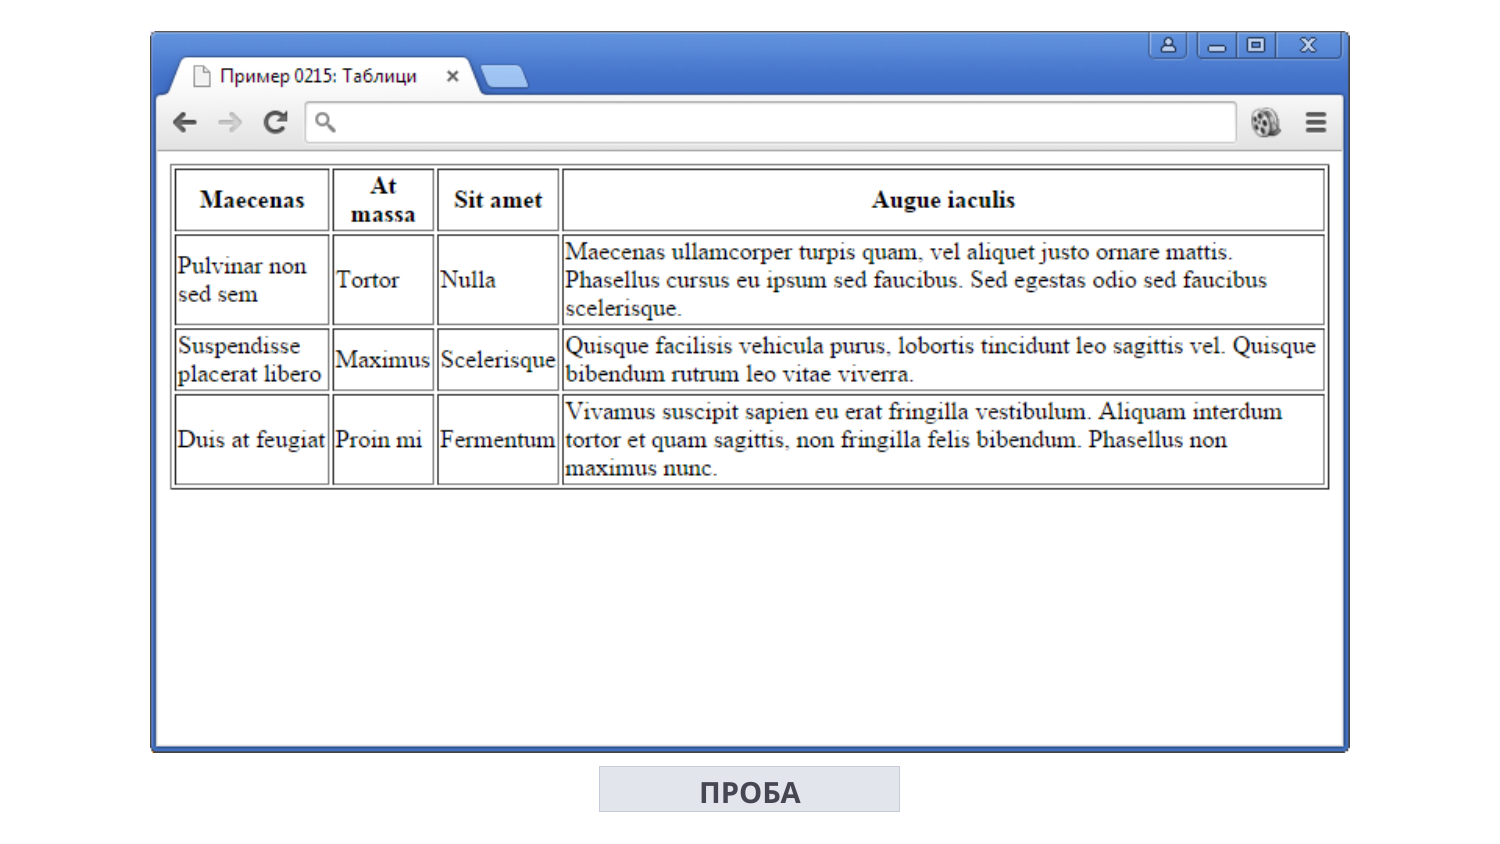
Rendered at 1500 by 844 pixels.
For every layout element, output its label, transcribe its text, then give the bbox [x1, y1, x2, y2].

picture [149, 31, 1351, 753]
text_box ПРОБА [599, 766, 900, 812]
